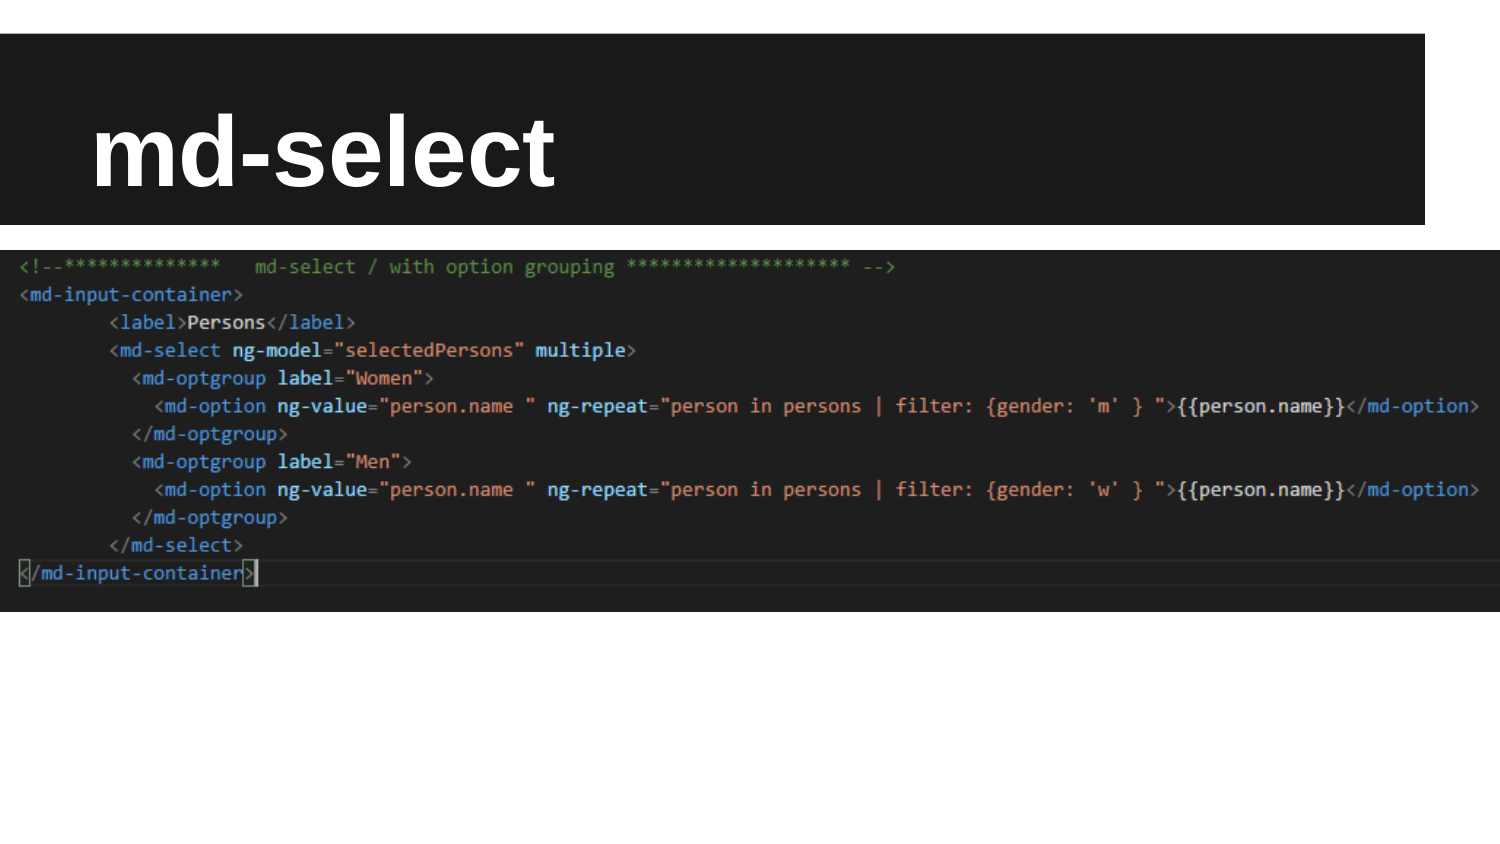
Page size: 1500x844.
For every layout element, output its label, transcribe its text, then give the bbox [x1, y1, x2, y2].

picture [0, 250, 1500, 612]
title md-select [75, 0, 1500, 221]
